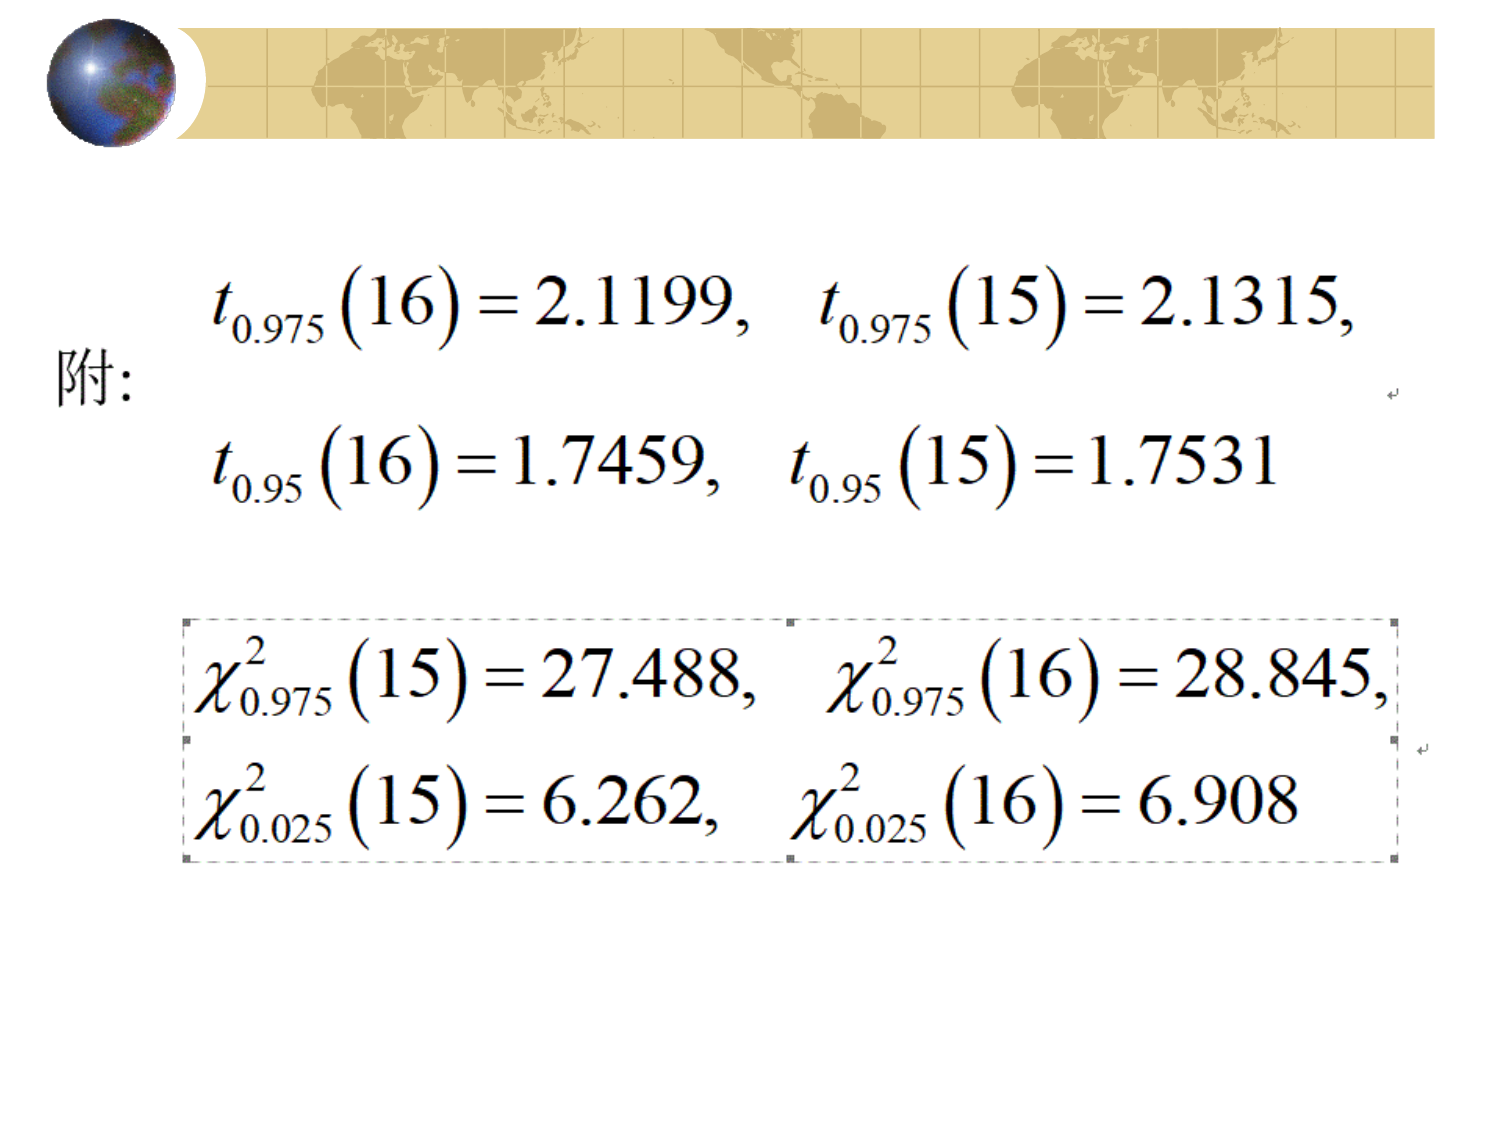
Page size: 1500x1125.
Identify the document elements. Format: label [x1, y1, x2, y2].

picture [42, 14, 190, 151]
picture [53, 182, 1447, 943]
